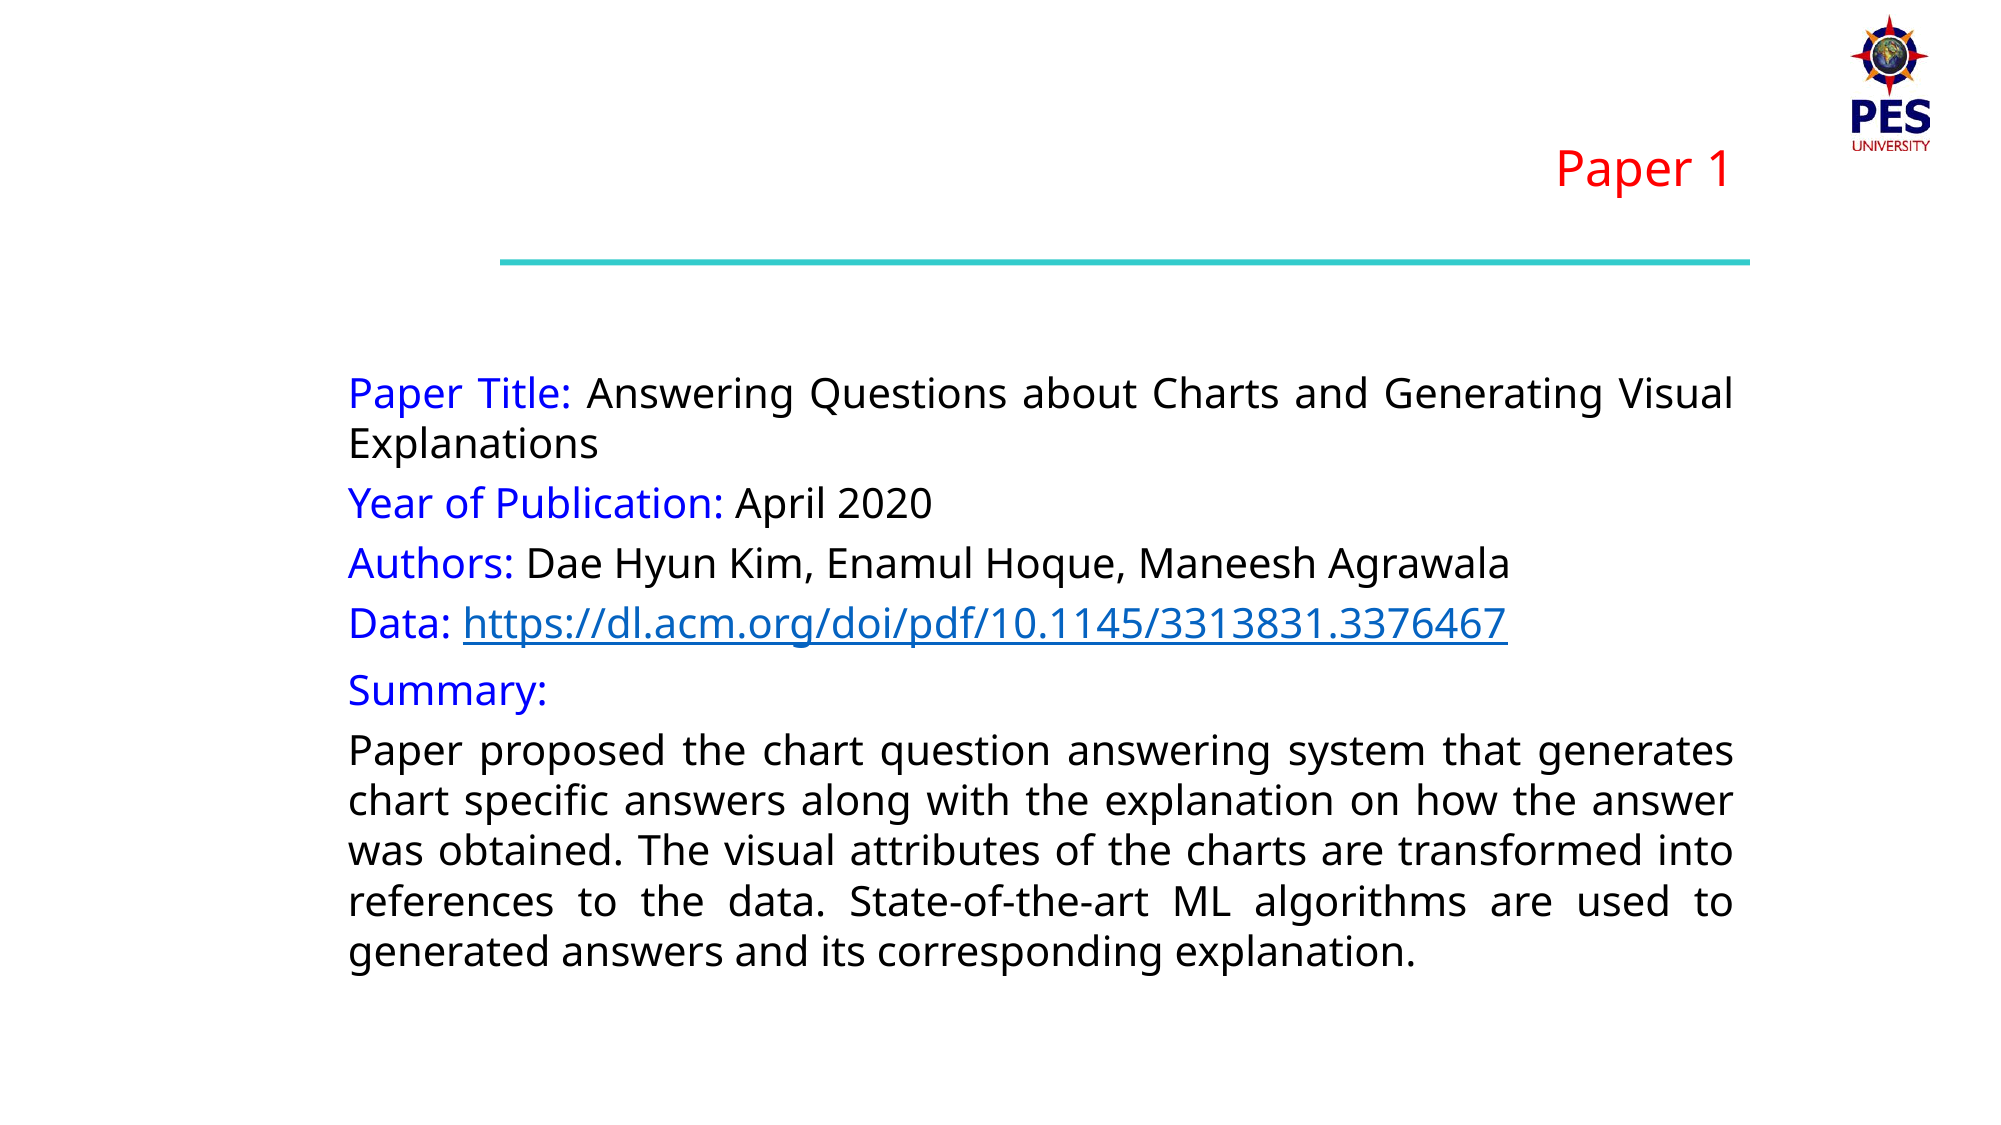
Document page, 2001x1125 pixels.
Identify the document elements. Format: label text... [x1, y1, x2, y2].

text_box Paper 1 [585, 128, 1750, 266]
picture [1850, 13, 1930, 152]
text_box Paper Title: Answering Questions about Charts and Generating Visual Explanations Year of Publication: April 2020 Authors: Dae Hyun Kim, Enamul Hoque, Maneesh Agrawala Data: https://dl.acm.org/doi/pdf/10.1145/3313831.3376467 Summary: Paper proposed the chart question answering system that generates chart specific answers along with the explanation on how the answer was obtained. The visual attributes of the charts are transformed into references to the data. State-of-the-art ML algorithms are used to generated answers and its corresponding explanation. [332, 357, 1750, 984]
text_box [500, 259, 585, 266]
